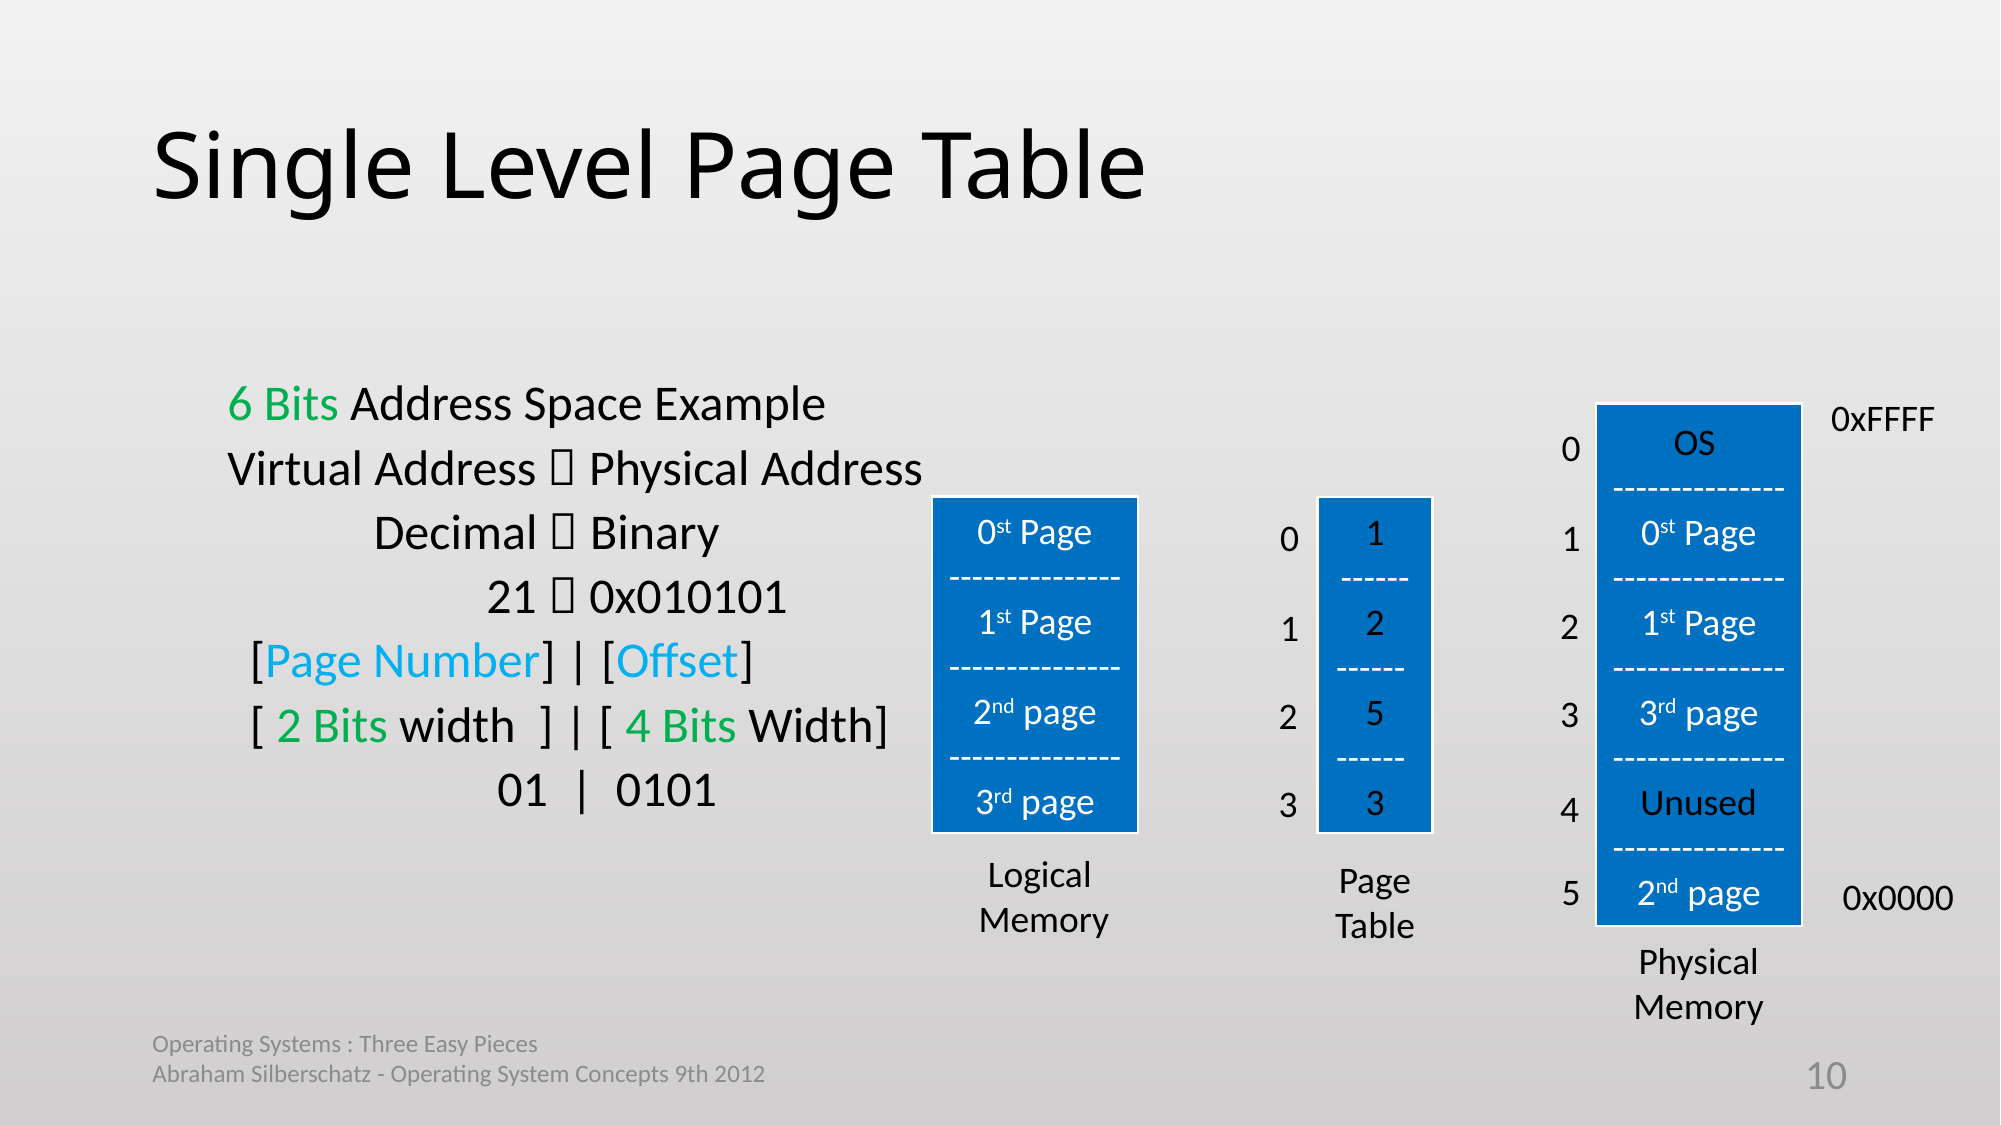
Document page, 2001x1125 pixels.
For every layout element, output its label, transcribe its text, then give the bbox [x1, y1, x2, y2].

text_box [932, 496, 1138, 949]
list 6 Bits Address Space Example Virtual Address  Physical Address Decimal  Binary 21  0x010101 [Page Number] | [Offset] [ 2 Bits width ] | [ 4 Bits Width] 01 | 0101 [137, 299, 1863, 1014]
title Single Level Page Table [137, 59, 1863, 278]
slide_number 10 [1412, 1042, 1863, 1103]
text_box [1544, 386, 1970, 1036]
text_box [1263, 497, 1433, 955]
footer Operating Systems : Three Easy Pieces Abraham Silberschatz - Operating System Concepts 9th 2012 [137, 1042, 1338, 1103]
